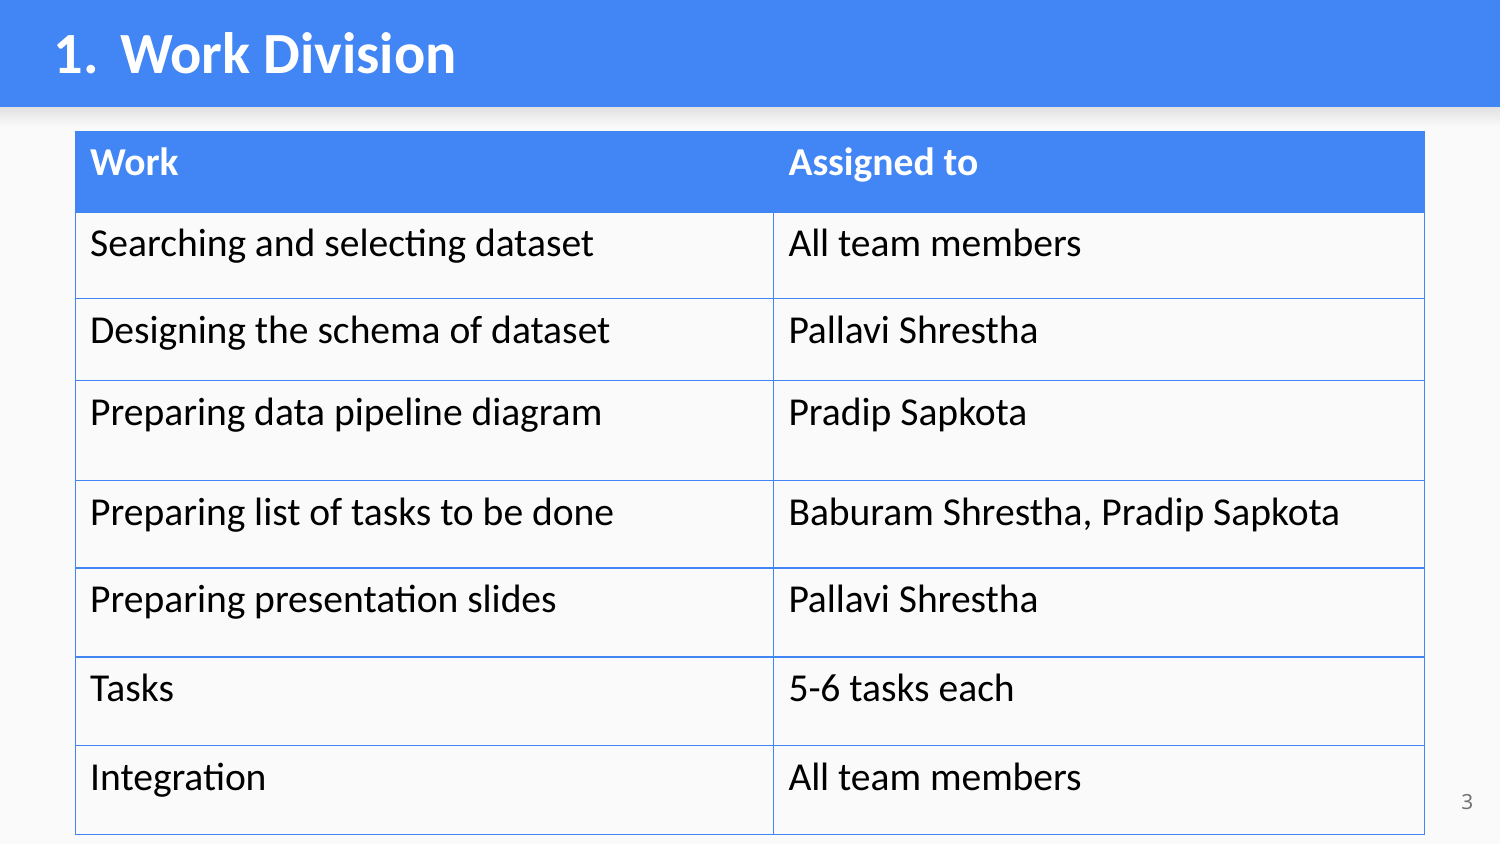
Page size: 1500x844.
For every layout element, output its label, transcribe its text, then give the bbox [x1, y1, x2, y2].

text_box Work Division [30, 0, 476, 100]
table_cell 5-6 tasks each [774, 658, 1424, 745]
table_cell Baburam Shrestha, Pradip Sapkota [774, 481, 1424, 567]
table_cell All team members [774, 213, 1424, 298]
table_cell Searching and selecting dataset [76, 213, 773, 298]
table_cell Preparing list of tasks to be done [76, 481, 773, 567]
table_cell Tasks [76, 658, 773, 745]
table_header Assigned to [774, 132, 1424, 211]
table_cell Pradip Sapkota [774, 381, 1424, 480]
table_cell Preparing presentation slides [76, 569, 773, 656]
table_cell Pallavi Shrestha [774, 569, 1424, 656]
table_cell Preparing data pipeline diagram [76, 381, 773, 480]
table_cell Designing the schema of dataset [76, 299, 773, 380]
table_cell Pallavi Shrestha [774, 299, 1424, 380]
table_cell Integration [76, 746, 773, 834]
slide_number ‹#› [1398, 770, 1489, 835]
table_header Work [76, 132, 773, 211]
table_cell All team members [774, 746, 1424, 834]
